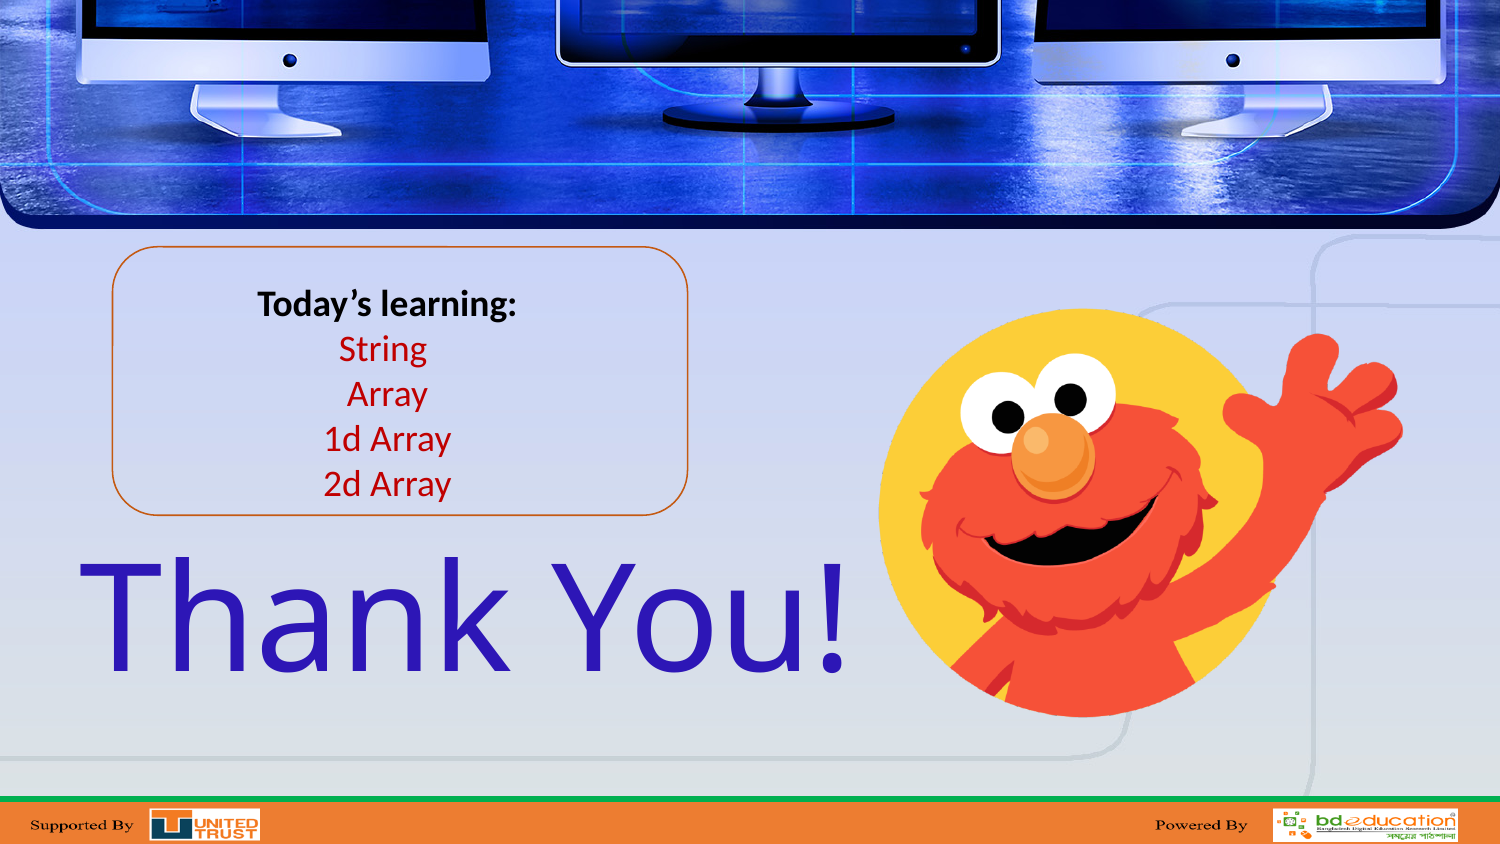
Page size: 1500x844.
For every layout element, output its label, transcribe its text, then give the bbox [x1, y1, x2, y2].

text_box Thank You! [64, 334, 757, 710]
text_box Today’s learning: String Array 1d Array 2d Array [162, 271, 613, 557]
text_box [112, 246, 688, 516]
picture [0, 0, 1500, 844]
